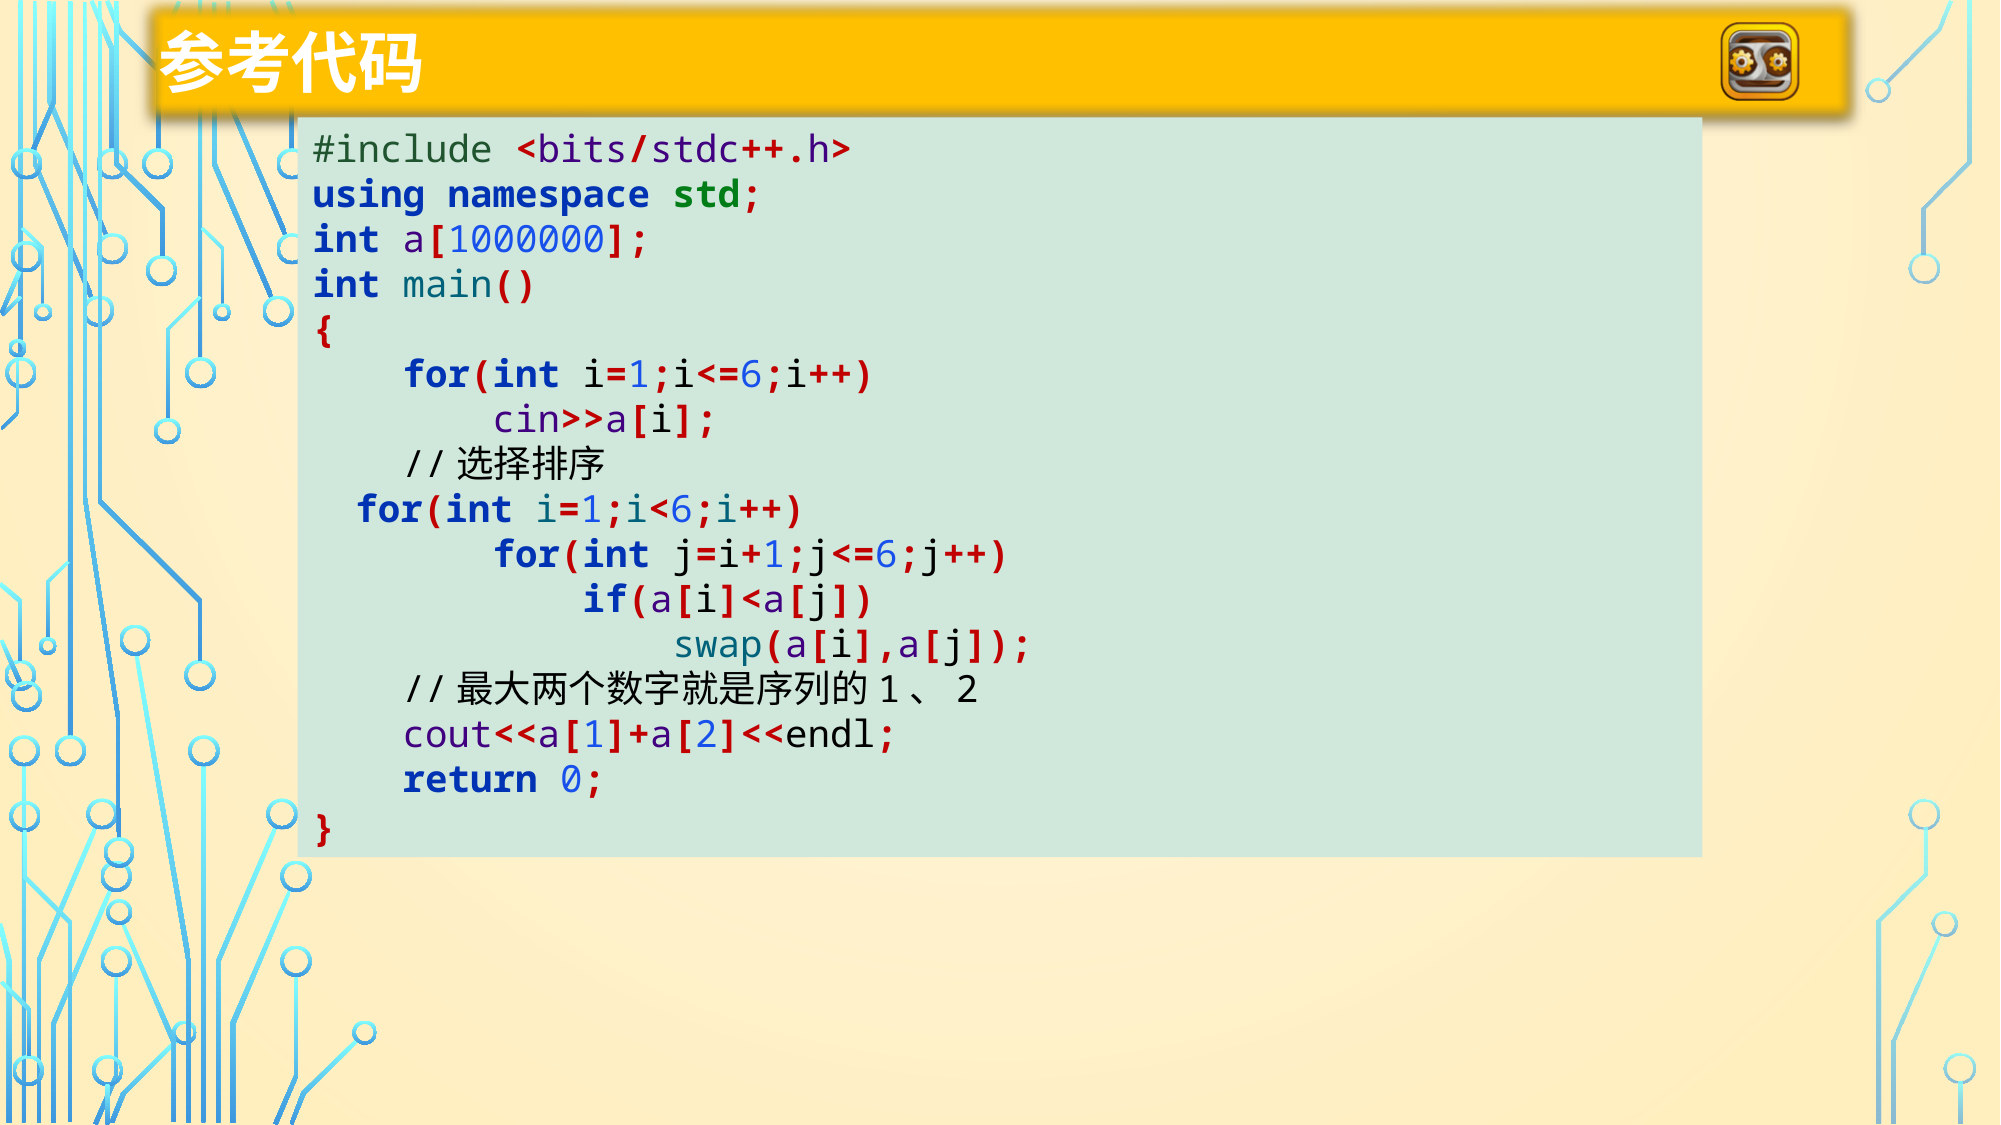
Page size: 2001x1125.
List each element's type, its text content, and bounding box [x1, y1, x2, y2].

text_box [143, 0, 1857, 123]
text_box #include <bits/stdc++.h> using namespace std; int a[1000000]; int main() { for(int i=1;i<=6;i++) cin>>a[i]; //选择排序 for(int i=1;i<6;i++) for(int j=i+1;j<=6;j++) if(a[i]<a[j]) swap(a[i],a[j]); //最大两个数字就是序列的1、2 cout<<a[1]+a[2]<<endl; return 0; } [297, 123, 1703, 858]
